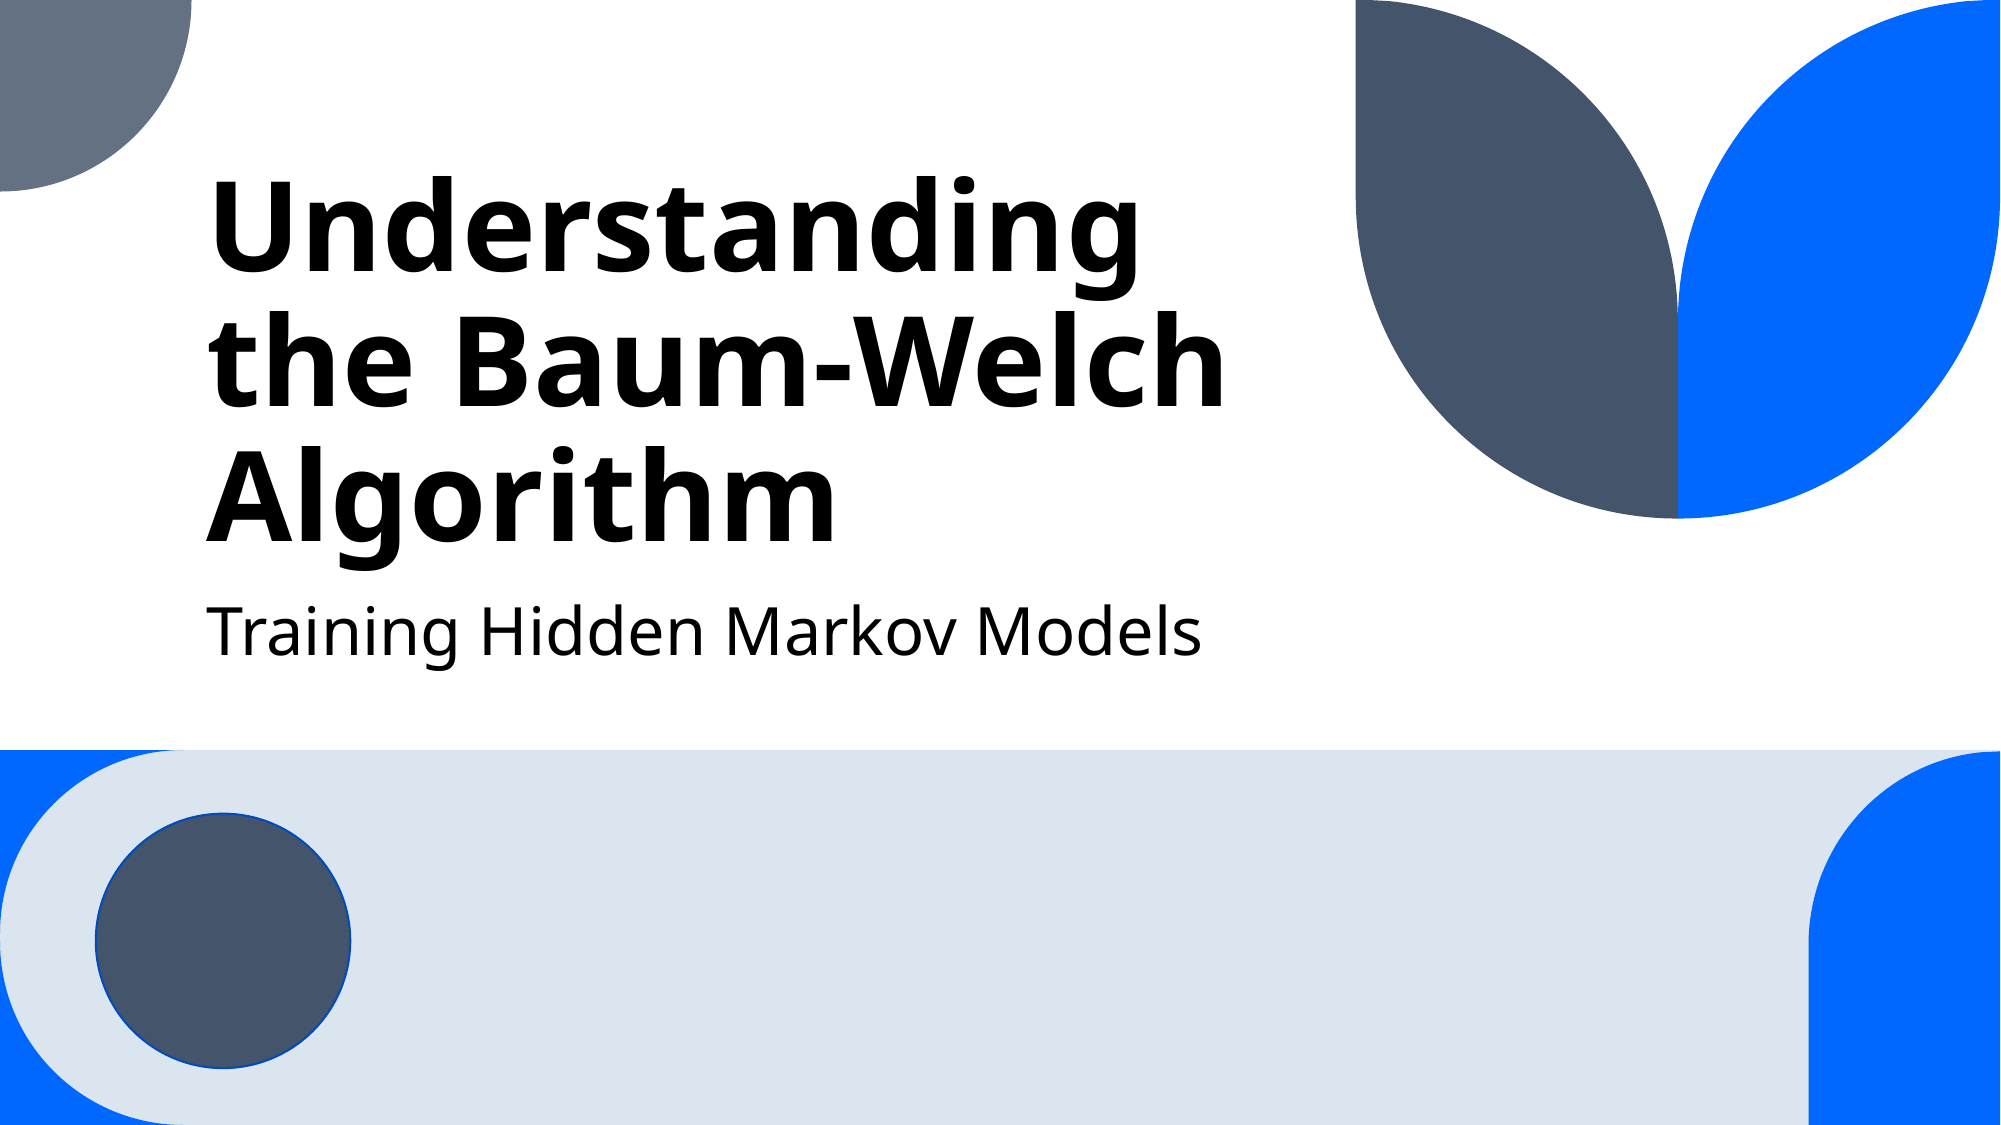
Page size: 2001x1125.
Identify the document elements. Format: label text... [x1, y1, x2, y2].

subtitle Training Hidden Markov Models [191, 590, 1750, 724]
title Understanding the Baum-Welch Algorithm [191, 184, 1356, 576]
